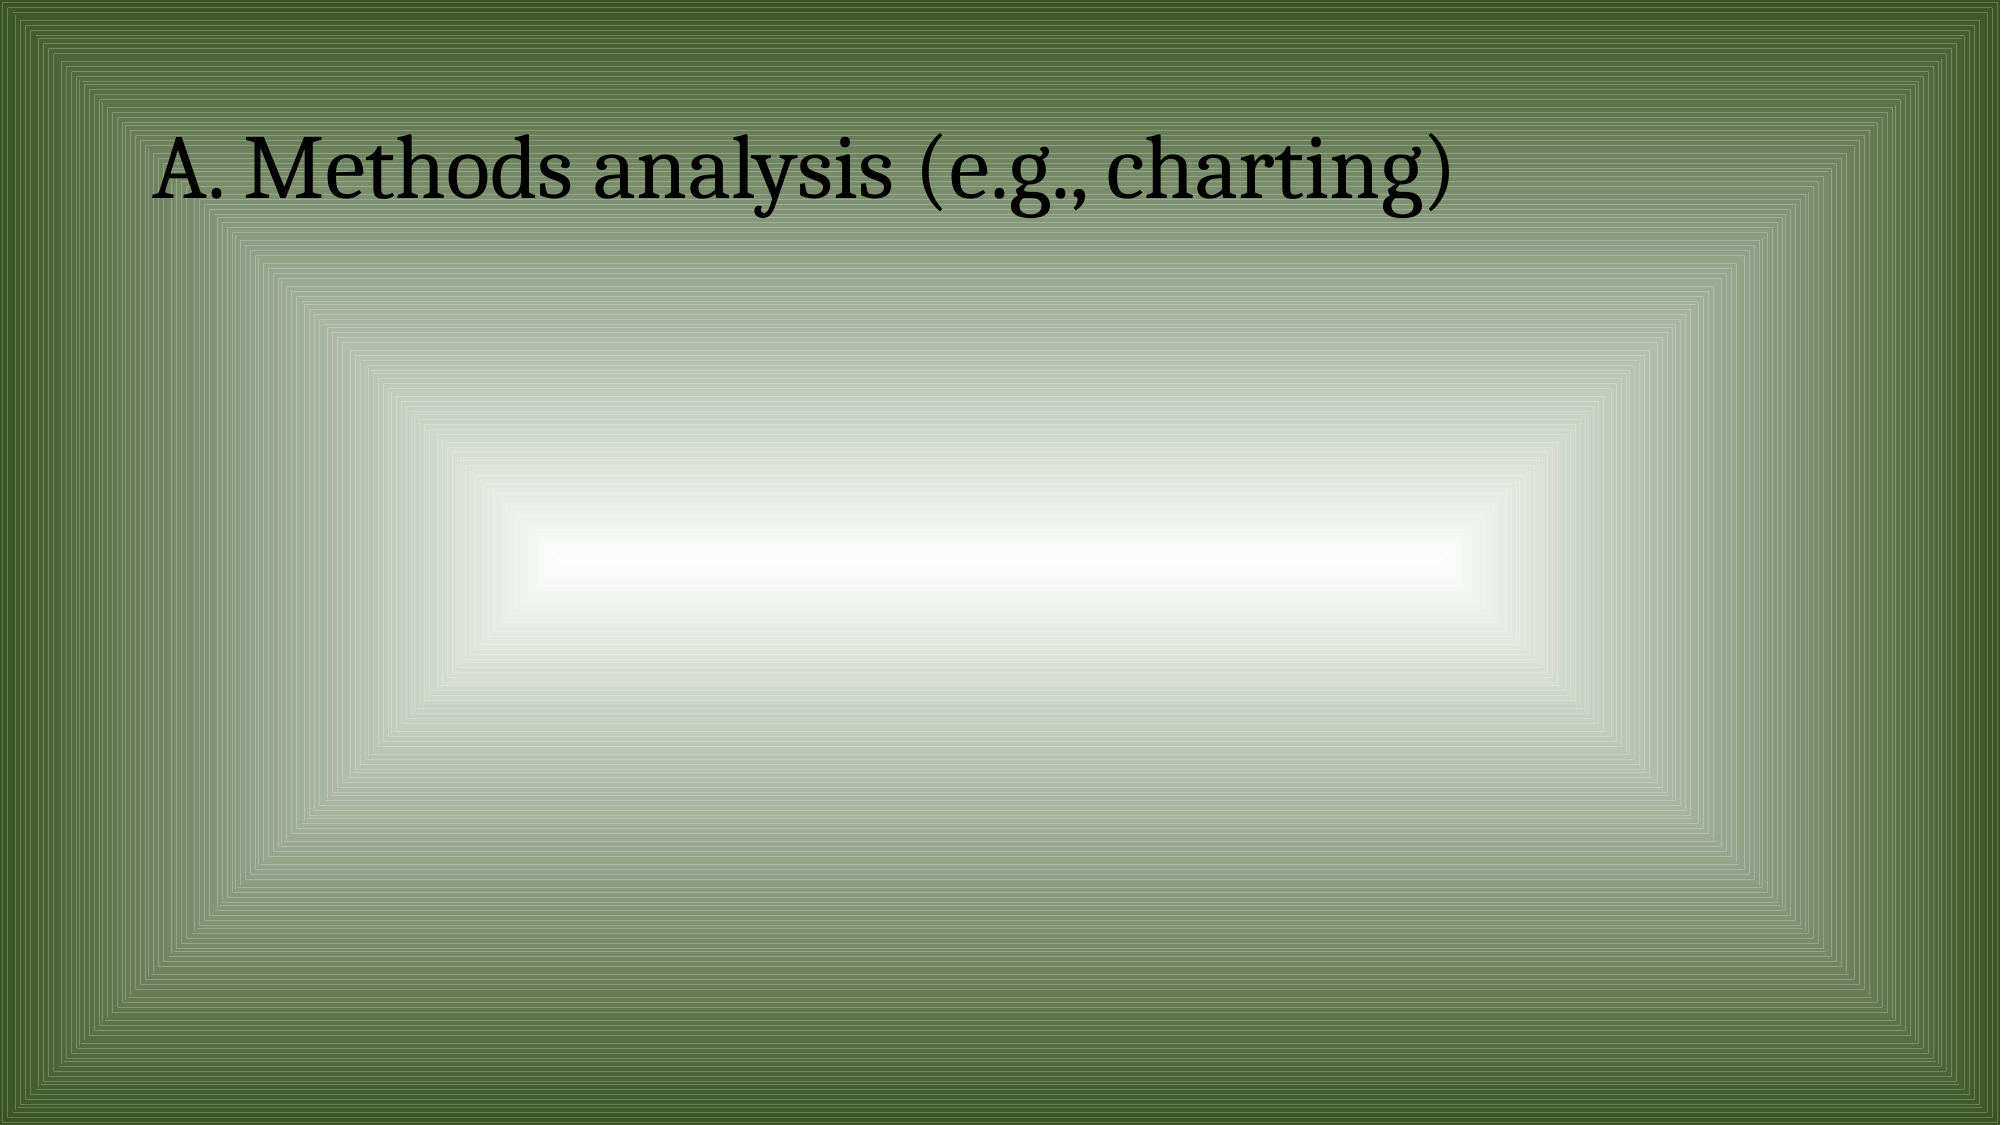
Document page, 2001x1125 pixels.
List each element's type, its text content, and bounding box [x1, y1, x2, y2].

title A. Methods analysis (e.g., charting) [137, 59, 1863, 278]
